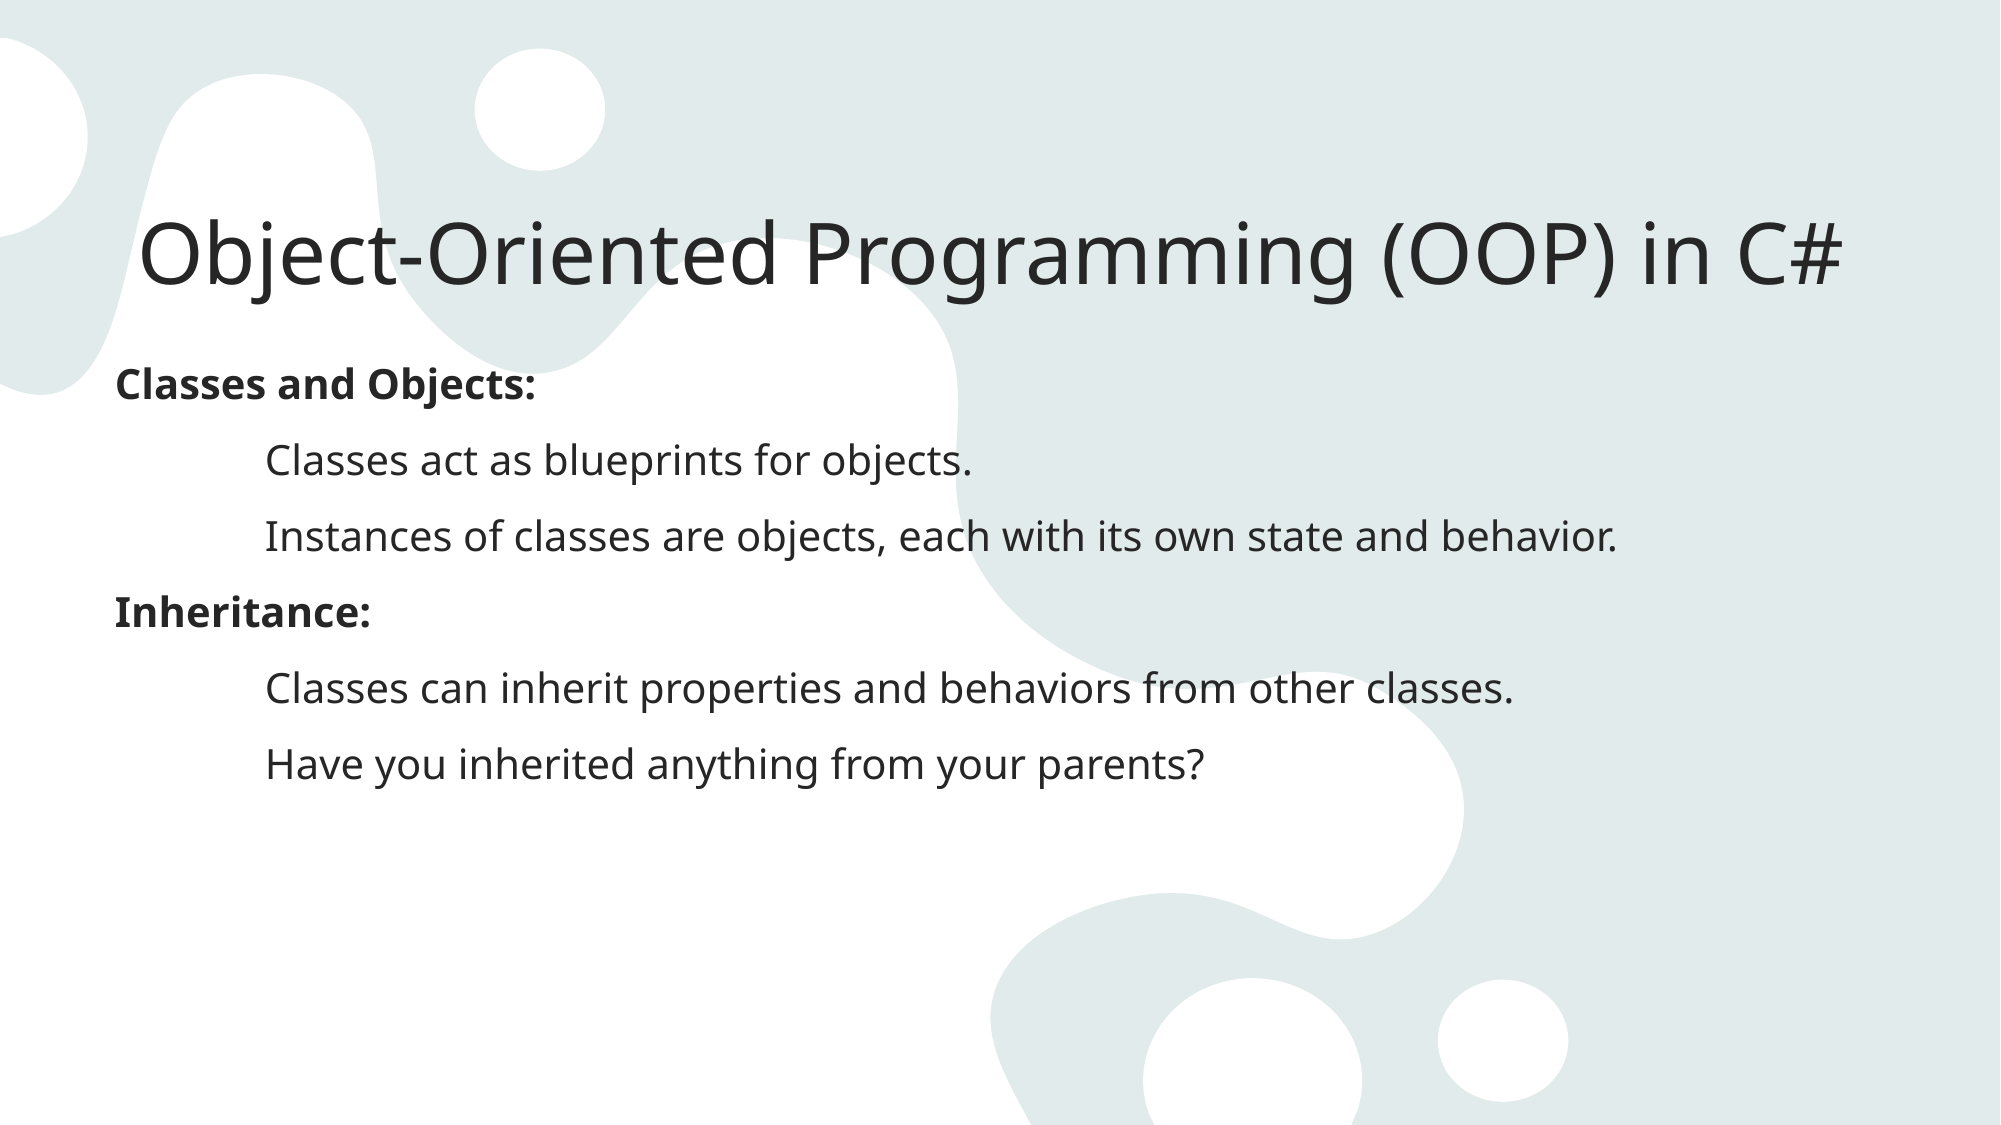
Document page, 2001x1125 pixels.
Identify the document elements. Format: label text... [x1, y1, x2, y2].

title Object-Oriented Programming (OOP) in C# [99, 91, 1900, 309]
list Classes and Objects: Classes act as blueprints for objects. Instances of classes are objects, each with its own state and behavior. Inheritance: Classes can inherit properties and behaviors from other classes. Have you inherited anything from your parents? [99, 345, 1900, 1008]
